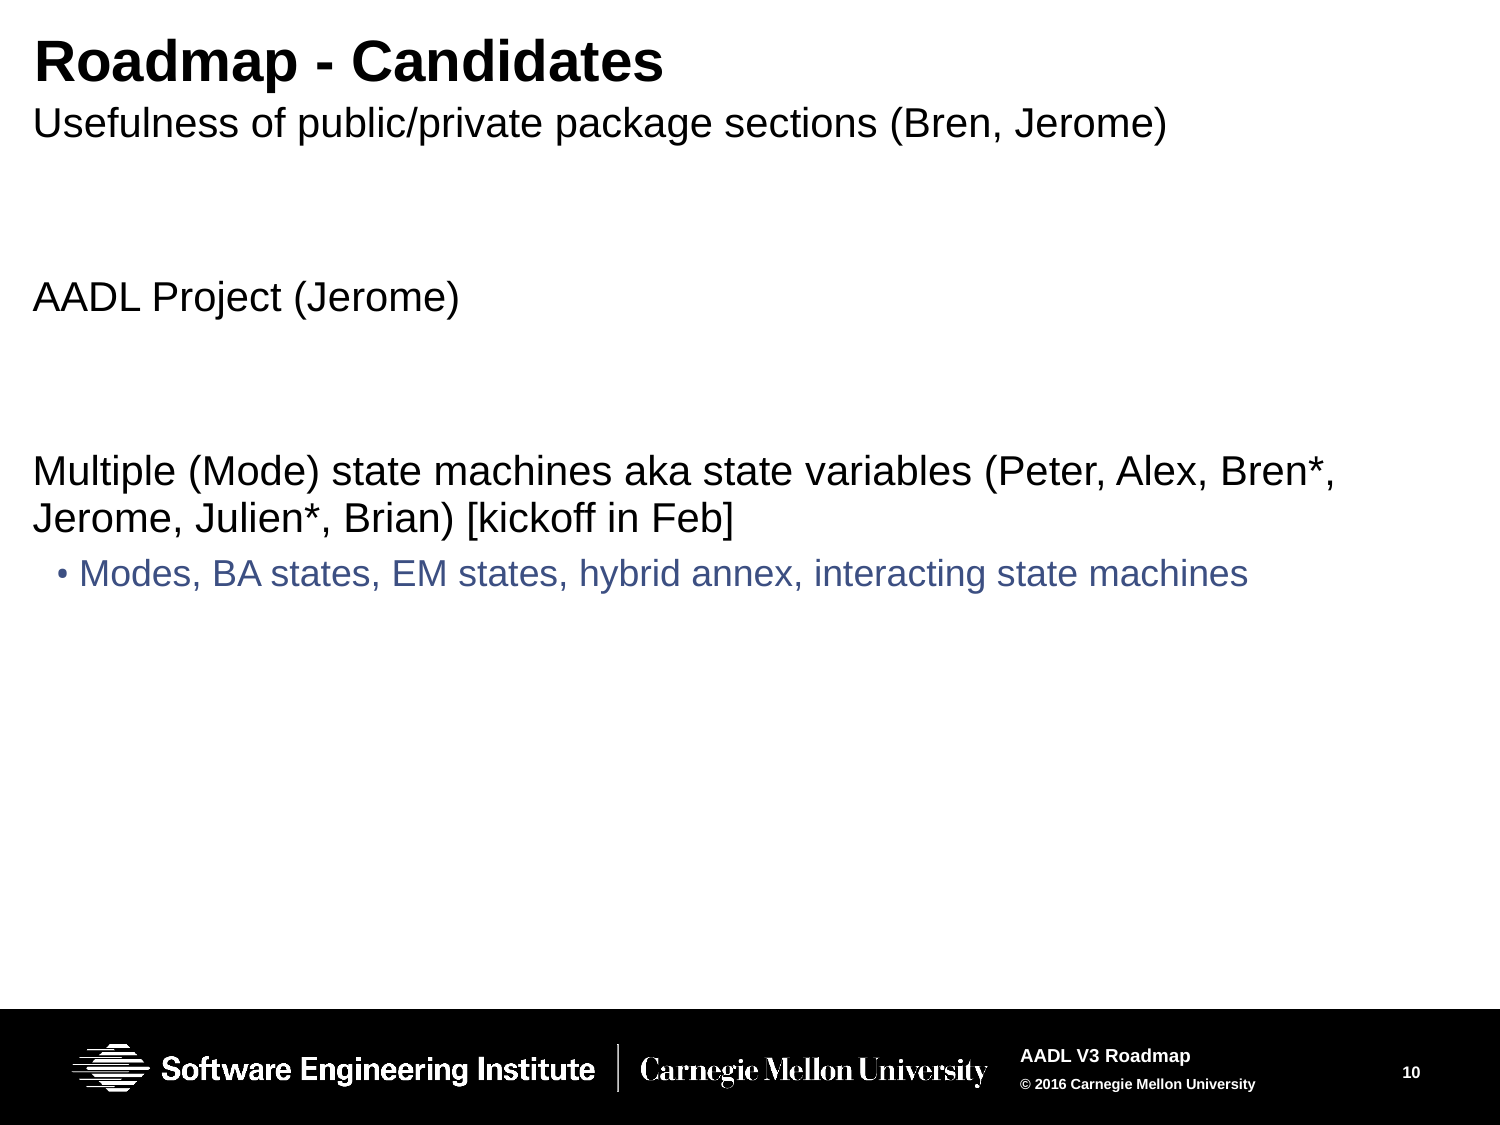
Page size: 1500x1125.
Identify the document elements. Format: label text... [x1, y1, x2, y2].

picture [71, 1044, 988, 1092]
title Roadmap - Candidates [33, 30, 1386, 95]
list Usefulness of public/private package sections (Bren, Jerome) AADL Project (Jerome) Multiple (Mode) state machines aka state variables (Peter, Alex, Bren*, Jerome, Julien*, Brian) [kickoff in Feb] Modes, BA states, EM states, hybrid annex, interacting state machines [32, 99, 1435, 976]
